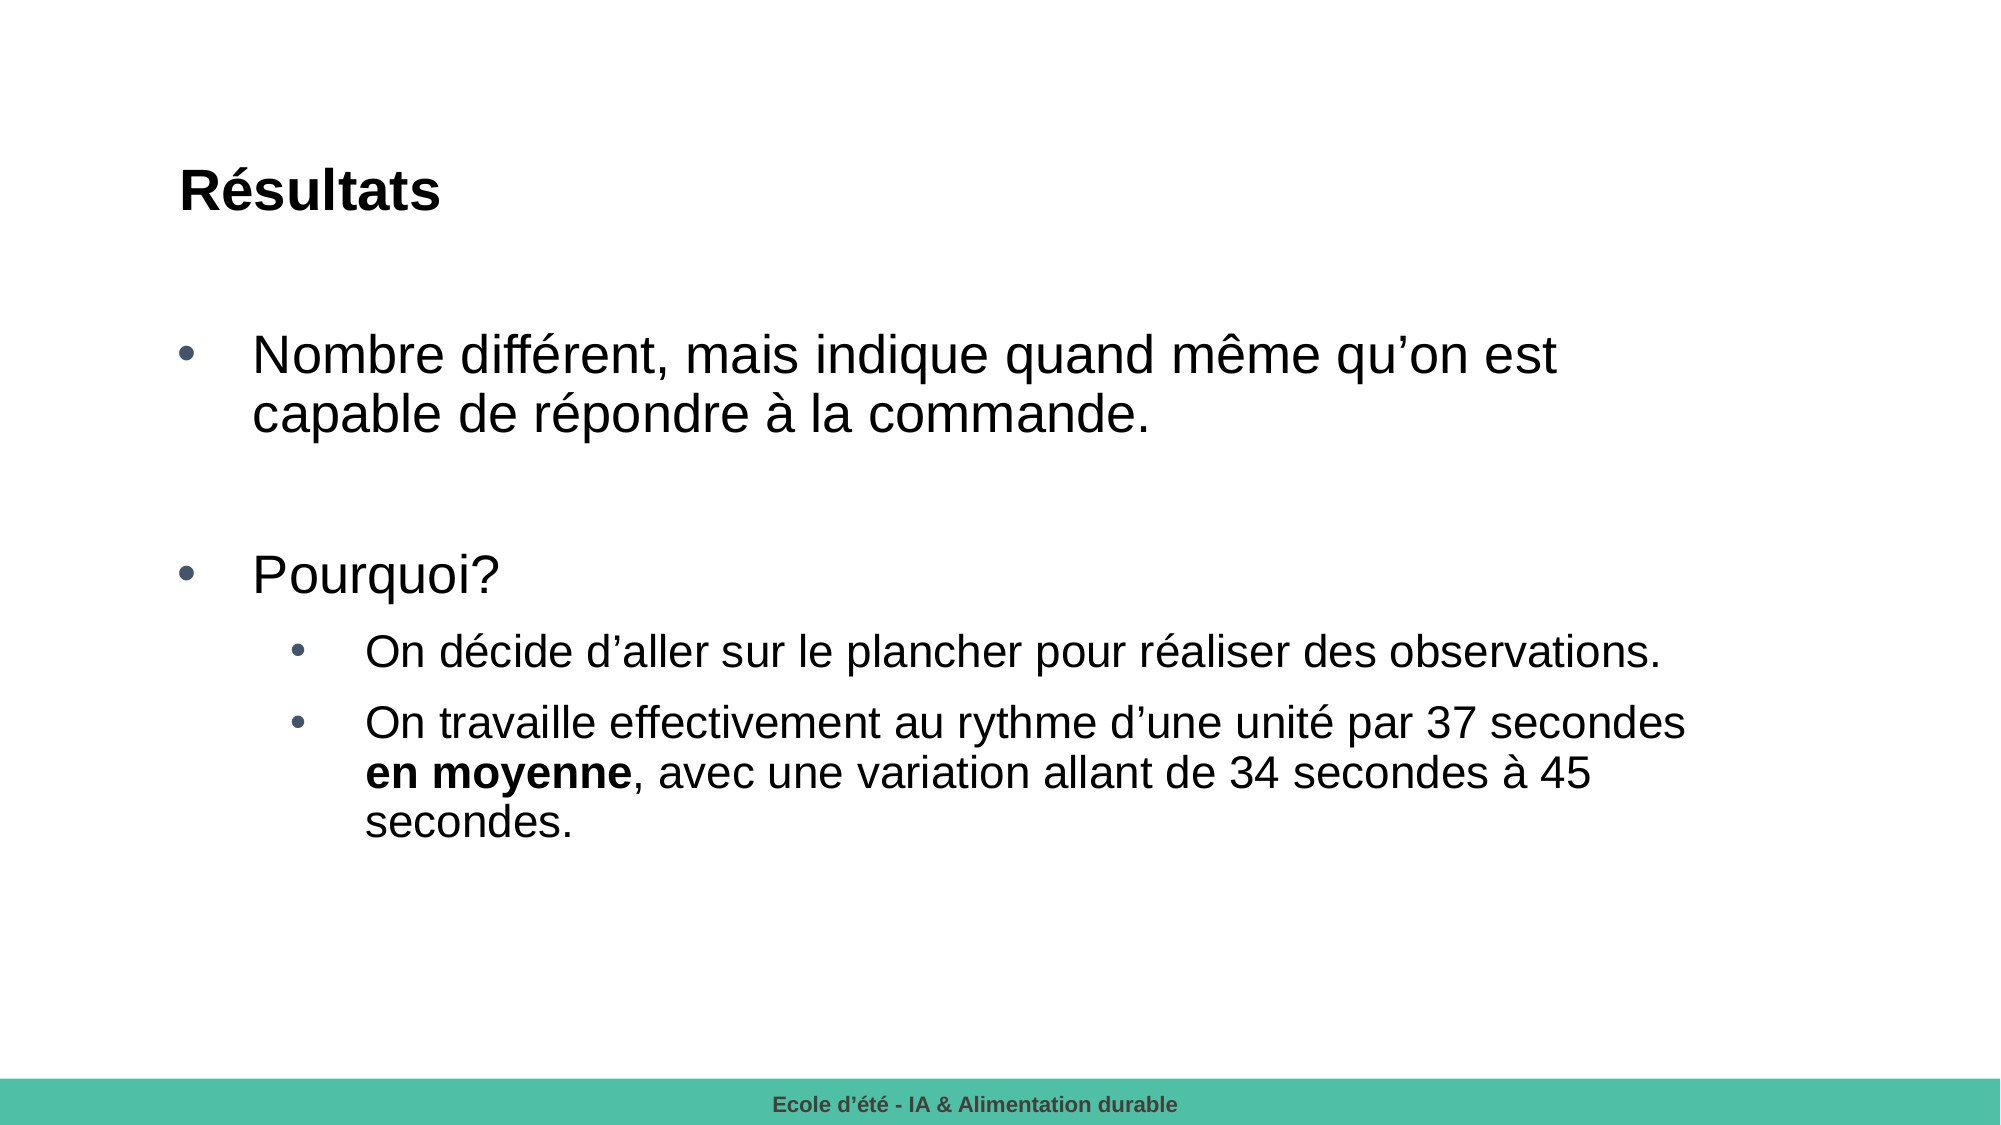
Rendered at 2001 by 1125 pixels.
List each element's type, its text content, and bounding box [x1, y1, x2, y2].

text_box Résultats [159, 132, 1909, 250]
text_box Nombre différent, mais indique quand même qu’on est capable de répondre à la commande. Pourquoi? On décide d’aller sur le plancher pour réaliser des observations. On travaille effectivement au rythme d’une unité par 37 secondes en moyenne, avec une variation allant de 34 secondes à 45 secondes. [177, 326, 1711, 965]
text_box Ecole d’été - IA & Alimentation durable [772, 1089, 1228, 1118]
text_box [0, 1078, 2000, 1125]
